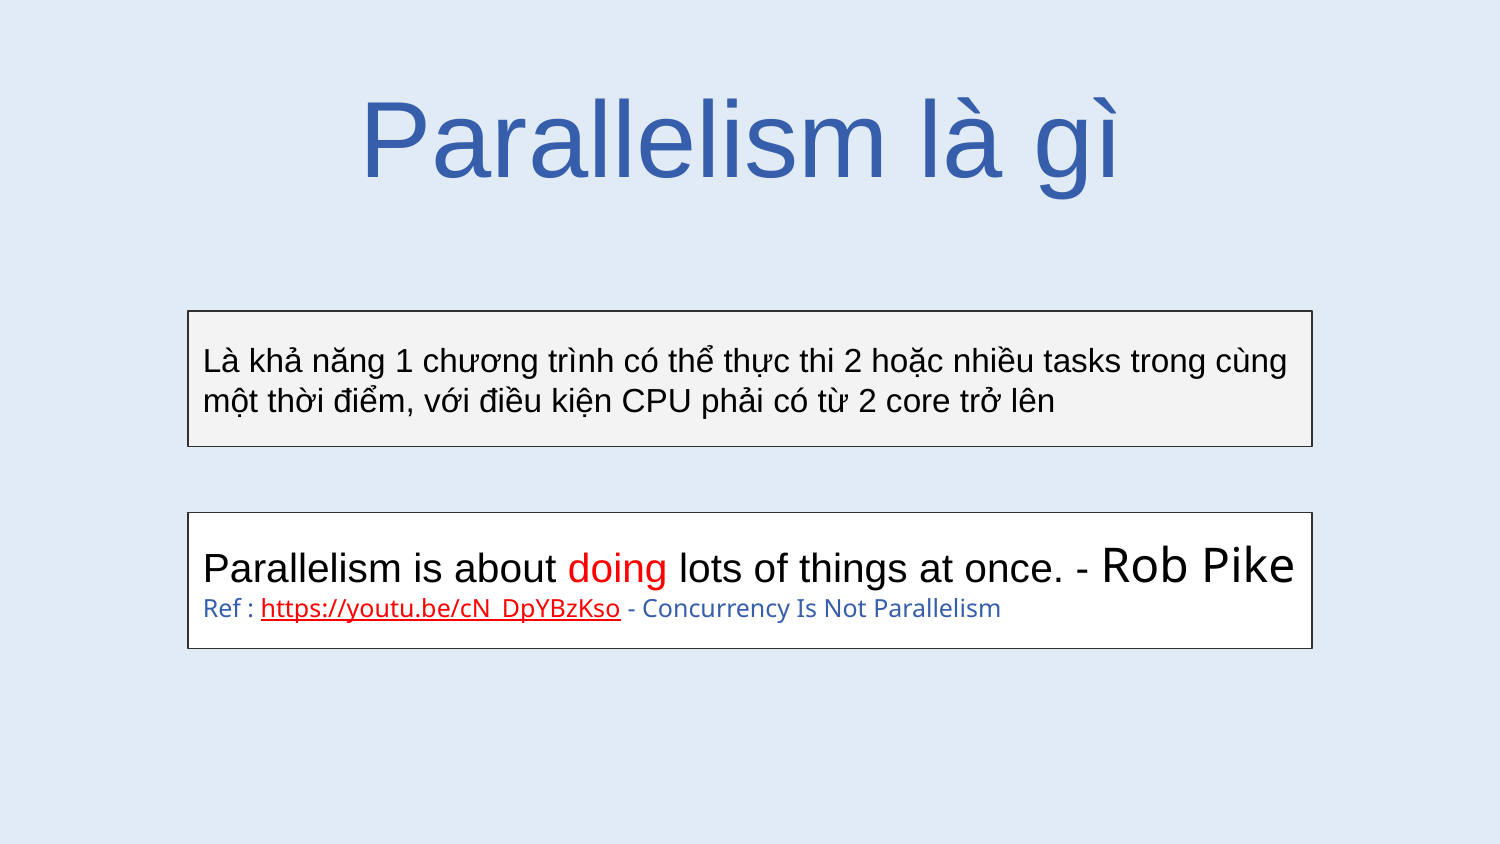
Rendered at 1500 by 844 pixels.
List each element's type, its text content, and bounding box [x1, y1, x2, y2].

title Parallelism là gì [42, 84, 1441, 215]
text_box Parallelism is about doing lots of things at once. - Rob Pike Ref : https://youtu.be/cN_DpYBzKso - Concurrency Is Not Parallelism [187, 512, 1312, 649]
text_box Là khả năng 1 chương trình có thể thực thi 2 hoặc nhiều tasks trong cùng một thời điểm, với điều kiện CPU phải có từ 2 core trở lên [187, 310, 1312, 447]
